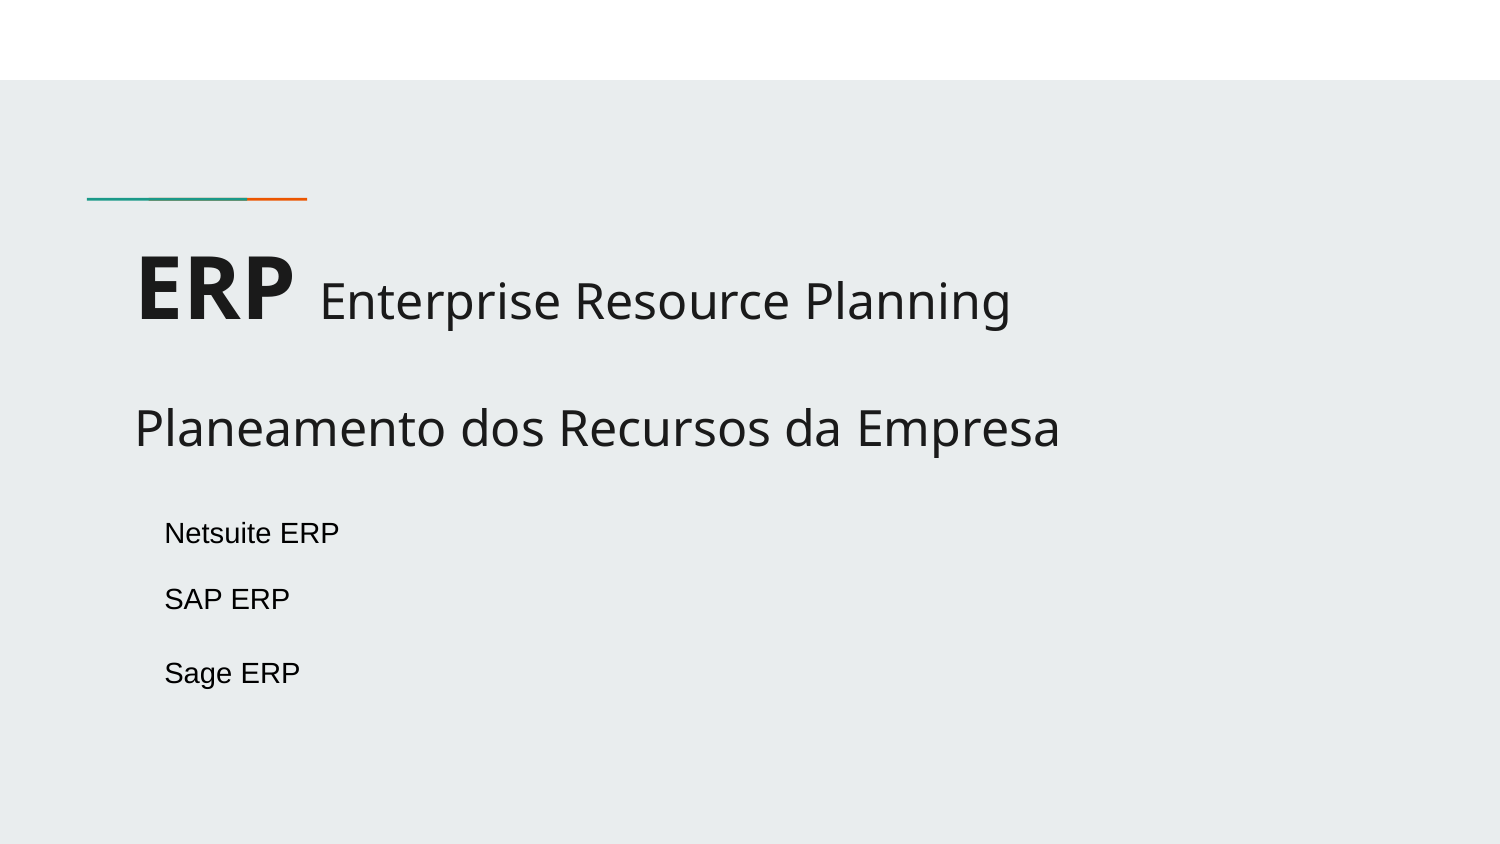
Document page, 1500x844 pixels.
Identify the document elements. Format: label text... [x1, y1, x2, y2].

title ERP Enterprise Resource Planning Planeamento dos Recursos da Empresa [119, 216, 1381, 490]
text_box Netsuite ERP [149, 499, 367, 566]
text_box SAP ERP [149, 565, 307, 632]
text_box Sage ERP [149, 639, 325, 706]
